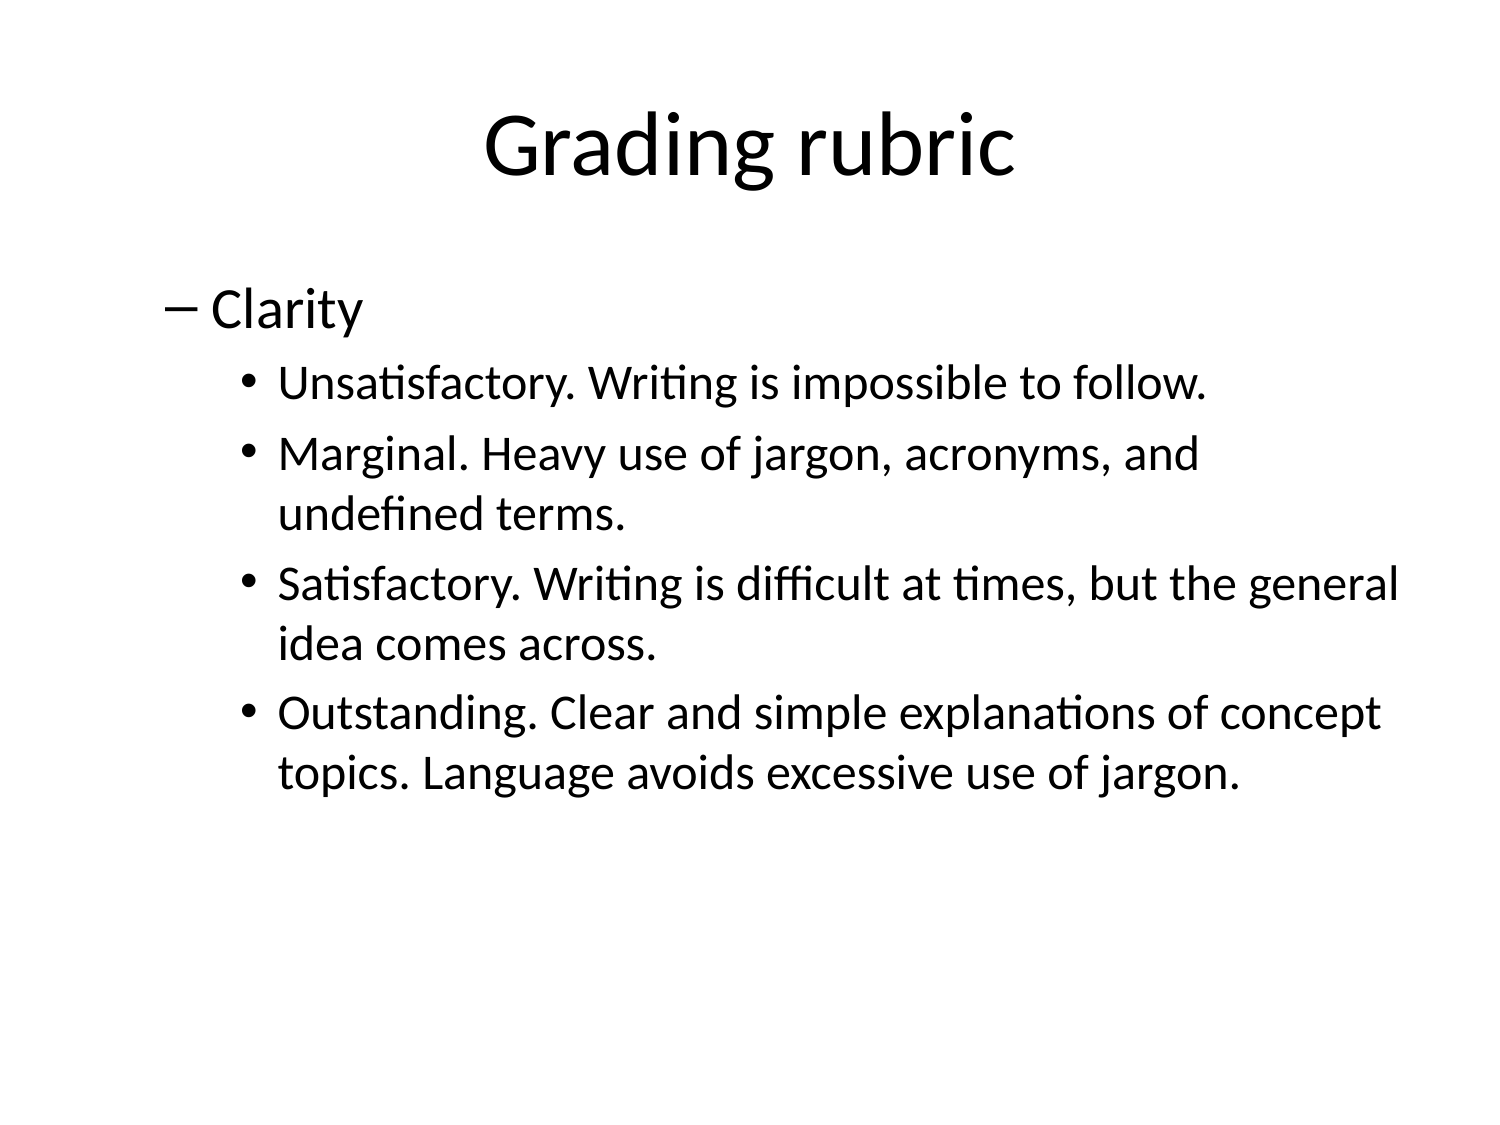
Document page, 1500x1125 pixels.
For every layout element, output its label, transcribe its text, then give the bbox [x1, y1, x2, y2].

title Grading rubric [75, 45, 1425, 233]
list Clarity Unsatisfactory. Writing is impossible to follow. Marginal. Heavy use of jargon, acronyms, and undefined terms. Satisfactory. Writing is difficult at times, but the general idea comes across. Outstanding. Clear and simple explanations of concept topics. Language avoids excessive use of jargon. [75, 262, 1425, 1005]
